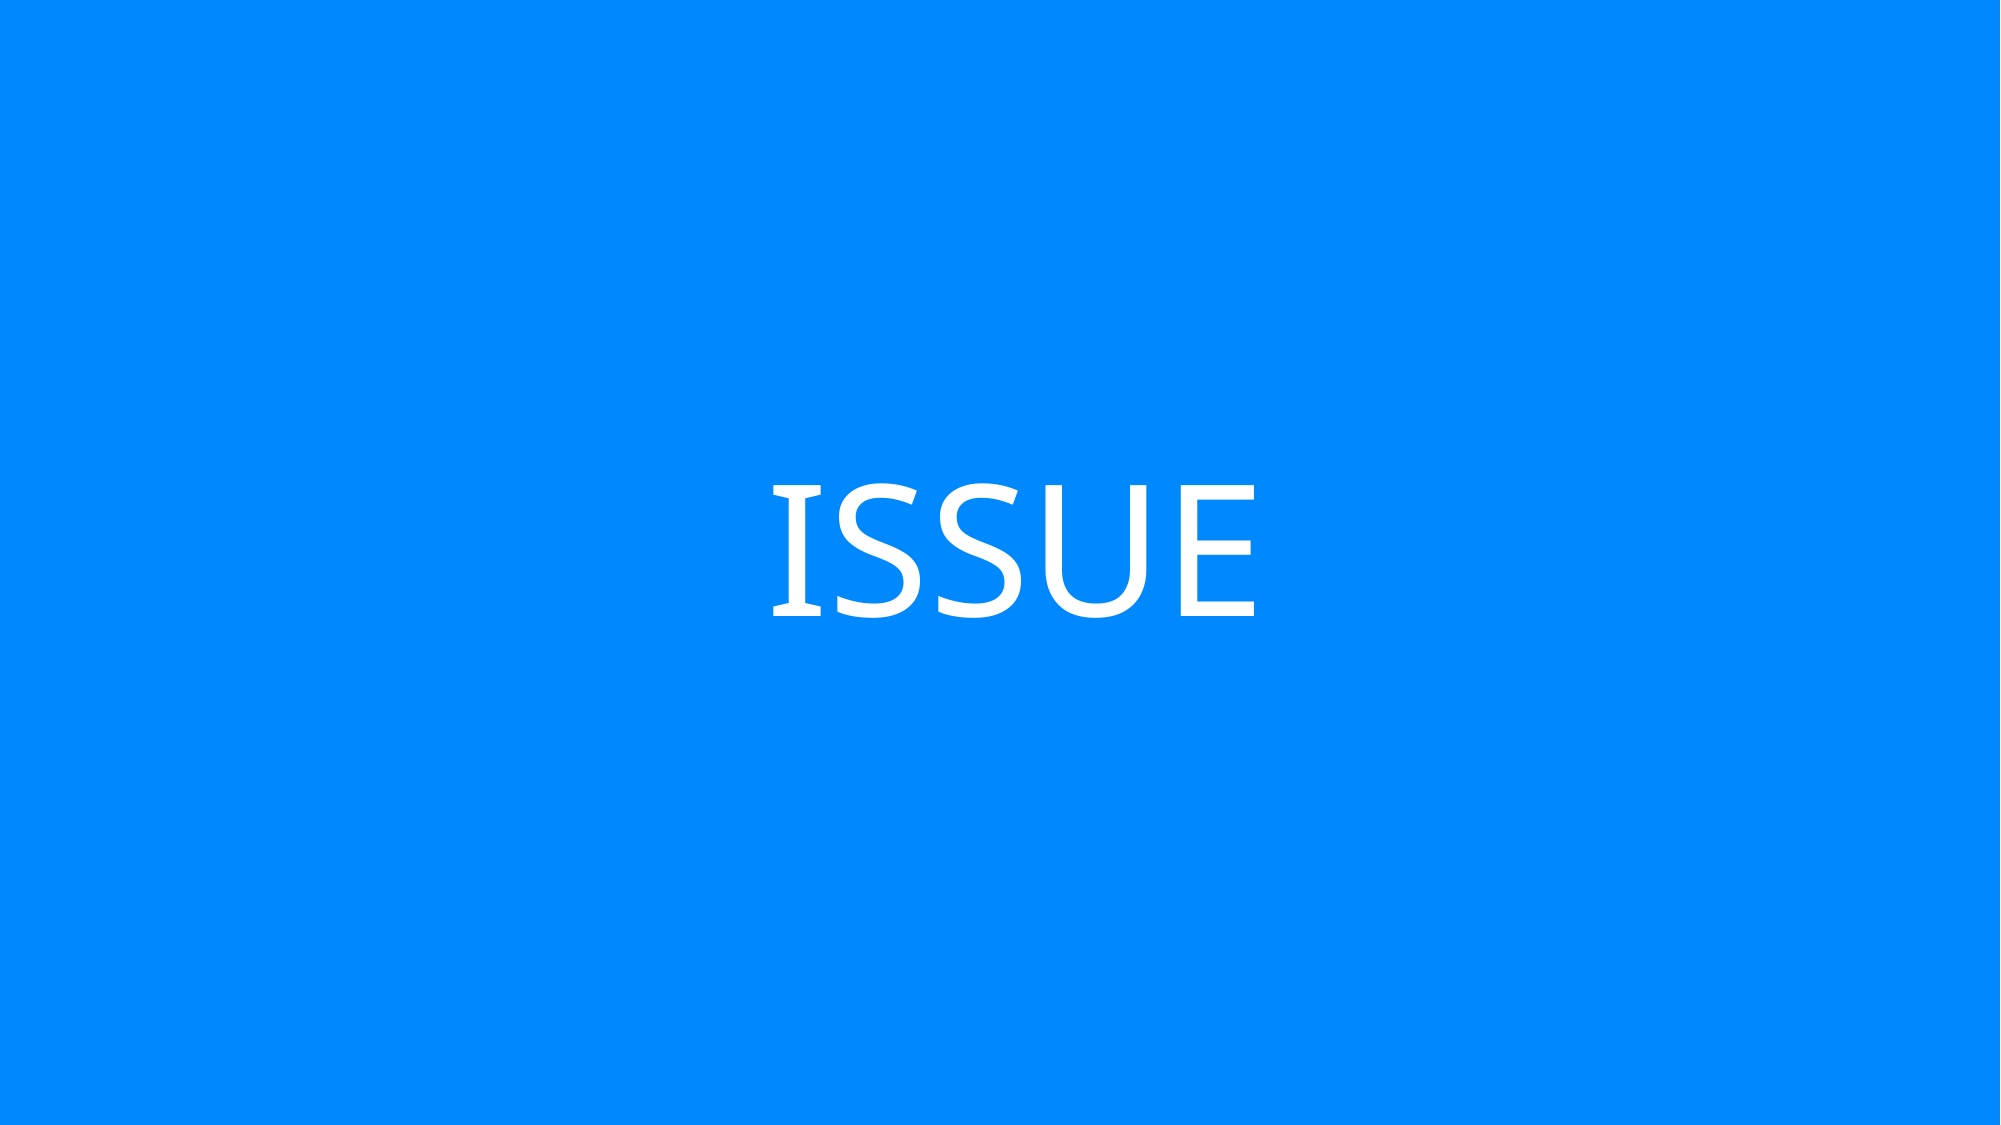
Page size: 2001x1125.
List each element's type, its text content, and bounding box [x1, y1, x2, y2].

text_box ISSUE [766, 584, 1266, 661]
